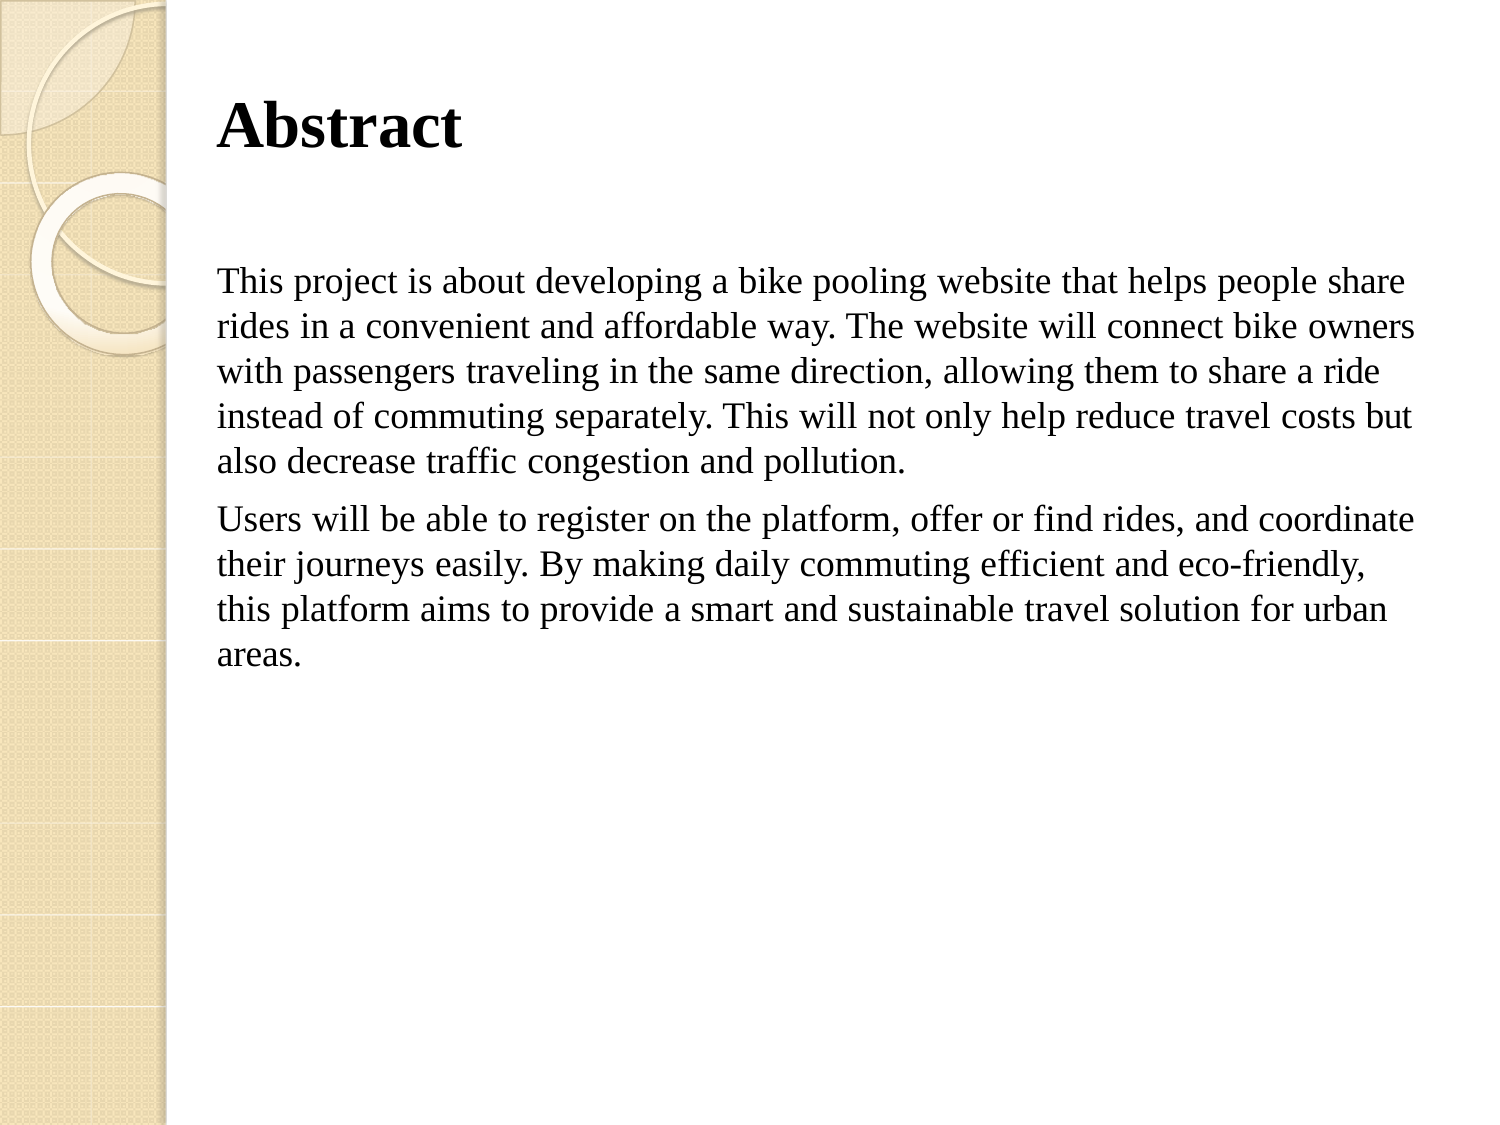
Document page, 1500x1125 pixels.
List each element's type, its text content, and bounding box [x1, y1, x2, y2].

title Abstract [192, 46, 588, 269]
list This project is about developing a bike pooling website that helps people share rides in a convenient and affordable way. The website will connect bike owners with passengers traveling in the same direction, allowing them to share a ride instead of commuting separately. This will not only help reduce travel costs but also decrease traffic congestion and pollution. Users will be able to register on the platform, offer or find rides, and coordinate their journeys easily. By making daily commuting efficient and eco-friendly, this platform aims to provide a smart and sustainable travel solution for urban areas. [209, 194, 1419, 894]
picture [0, 0, 167, 1125]
